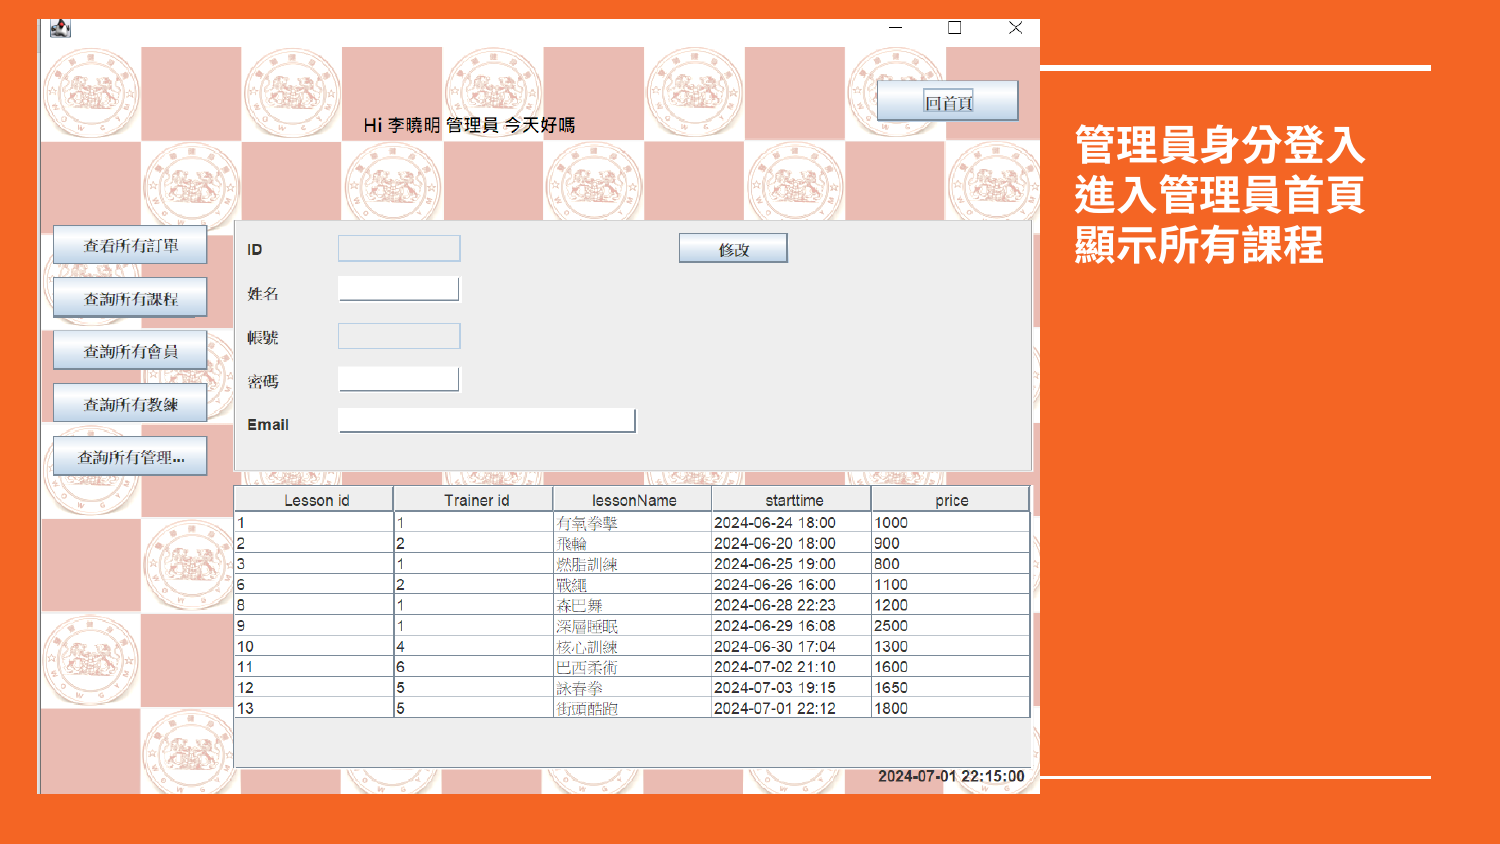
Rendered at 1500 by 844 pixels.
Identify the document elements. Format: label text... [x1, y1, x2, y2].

title 管理員身分登入 進入管理員首頁 顯示所有課程 [1059, 103, 1428, 357]
picture [37, 19, 1040, 794]
